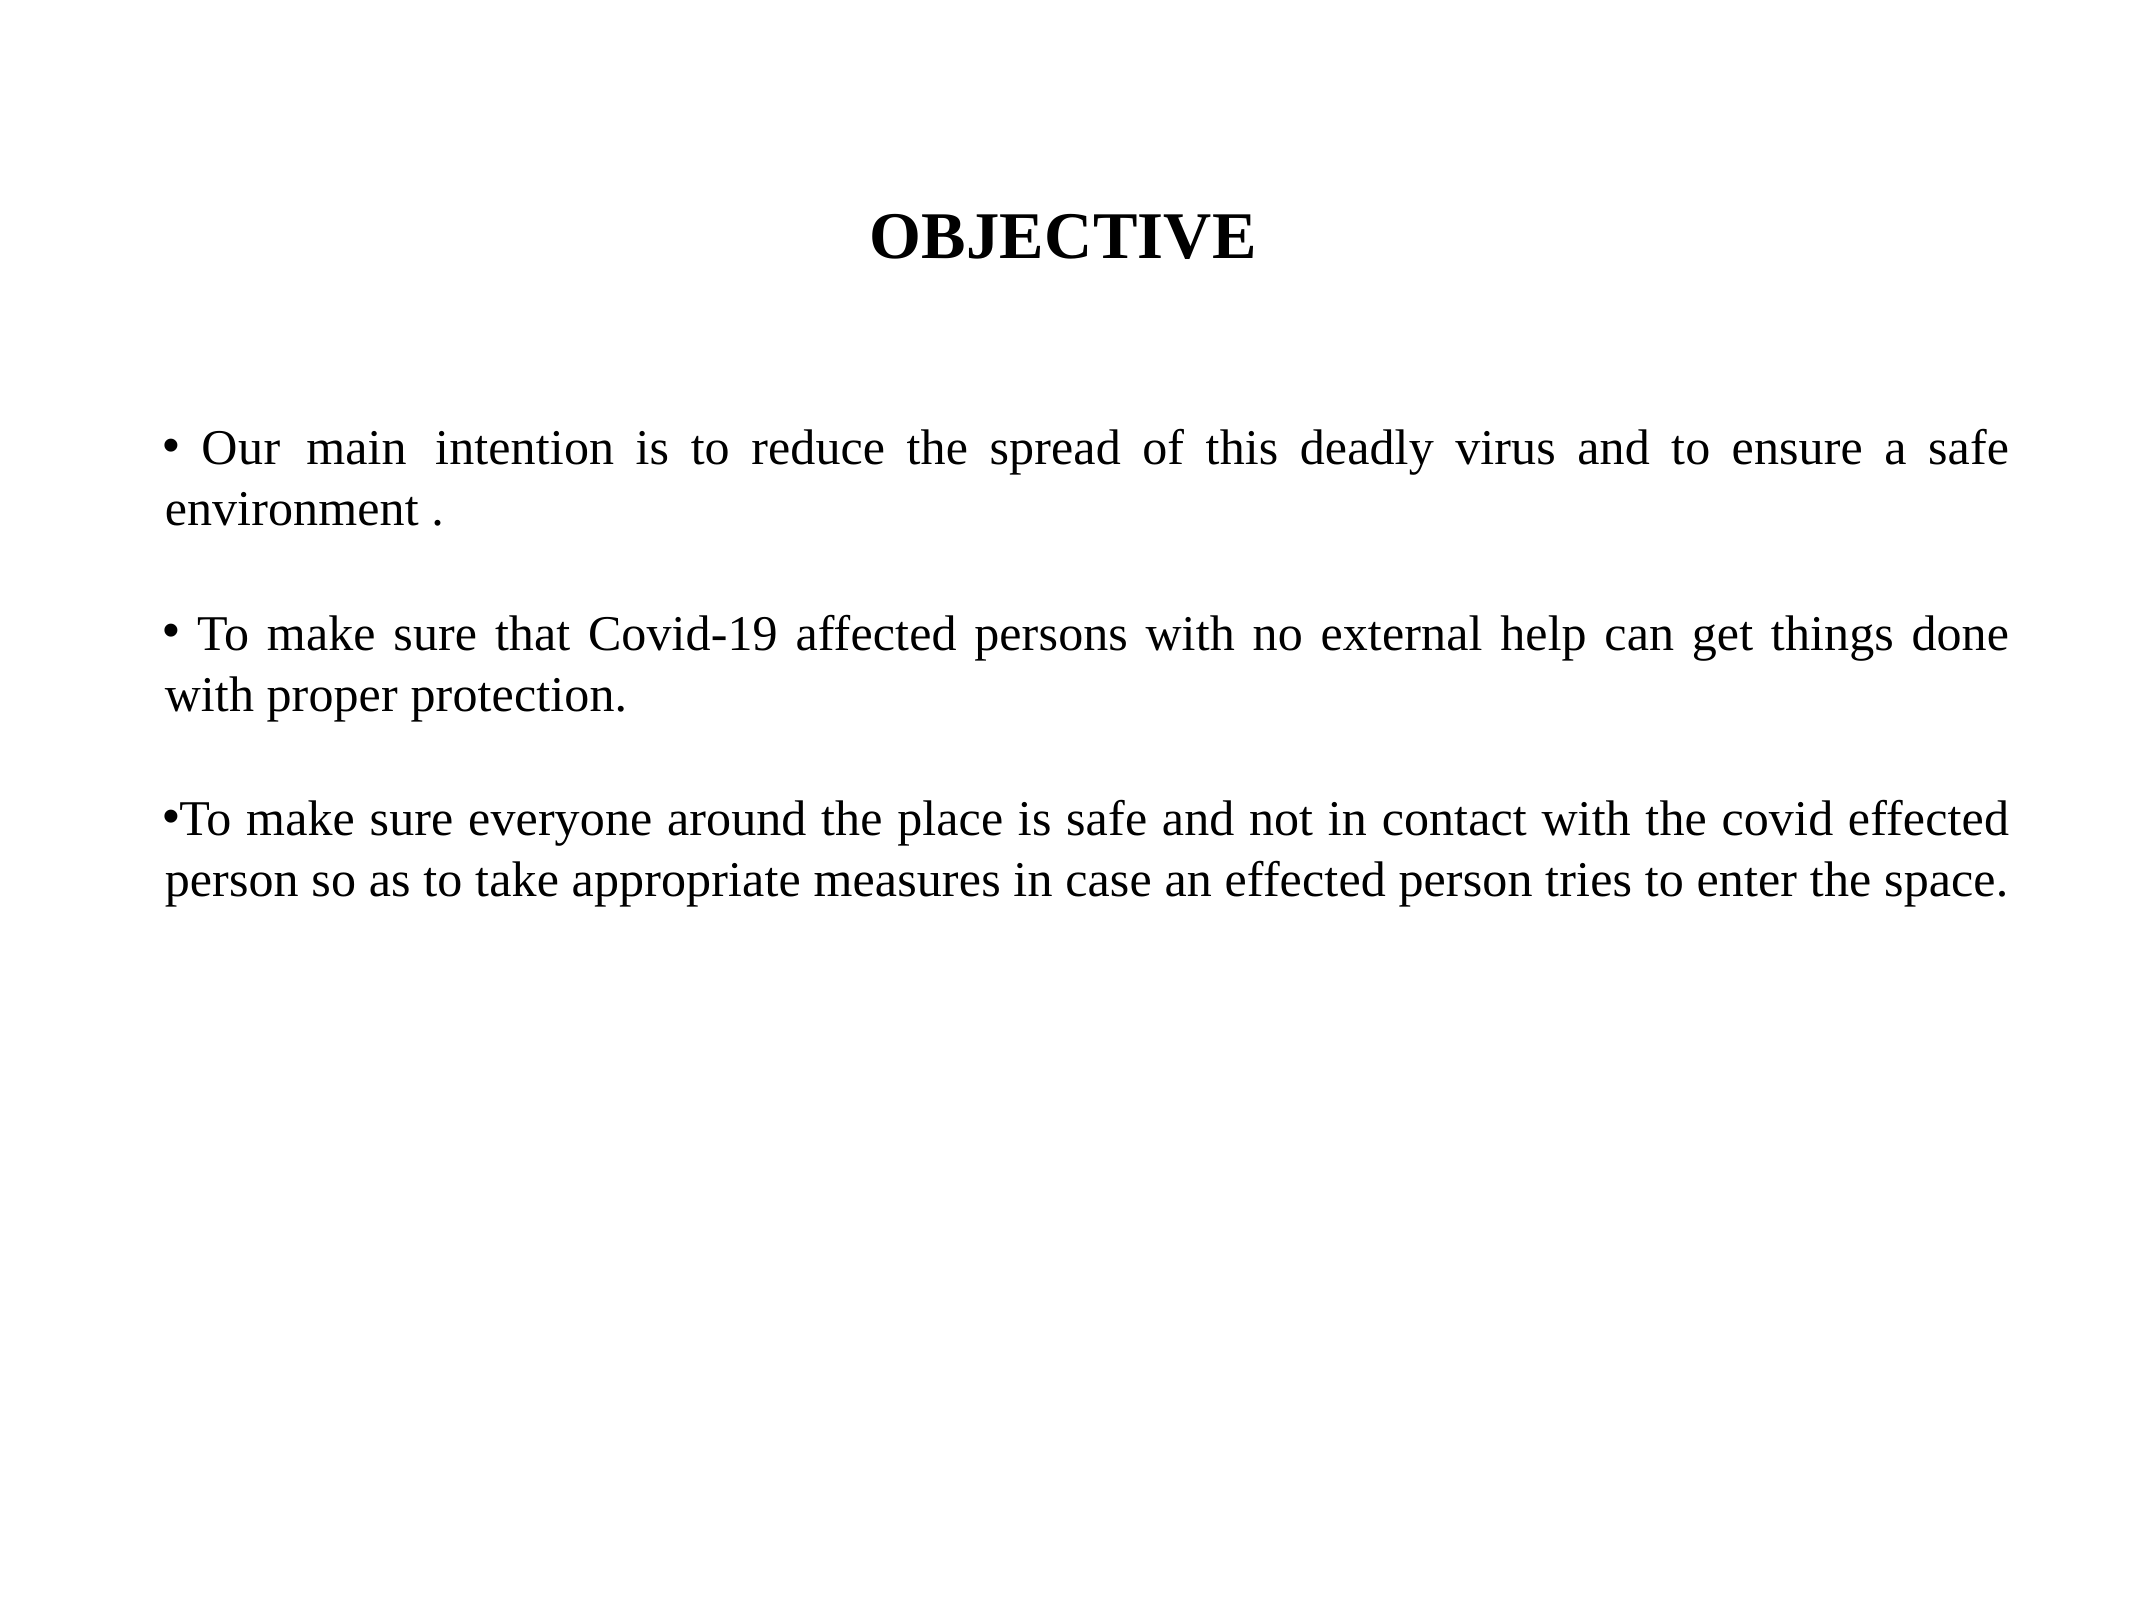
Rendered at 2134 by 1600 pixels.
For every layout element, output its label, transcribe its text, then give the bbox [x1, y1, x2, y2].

title OBJECTIVE [867, 189, 1308, 460]
text_box Our main intention is to reduce the spread of this deadly virus and to ensure a safe environment . To make sure that Covid-19 affected persons with no external help can get things done with proper protection. To make sure everyone around the place is safe and not in contact with the covid effected person so as to take appropriate measures in case an effected person tries to enter the space. [162, 412, 2013, 907]
